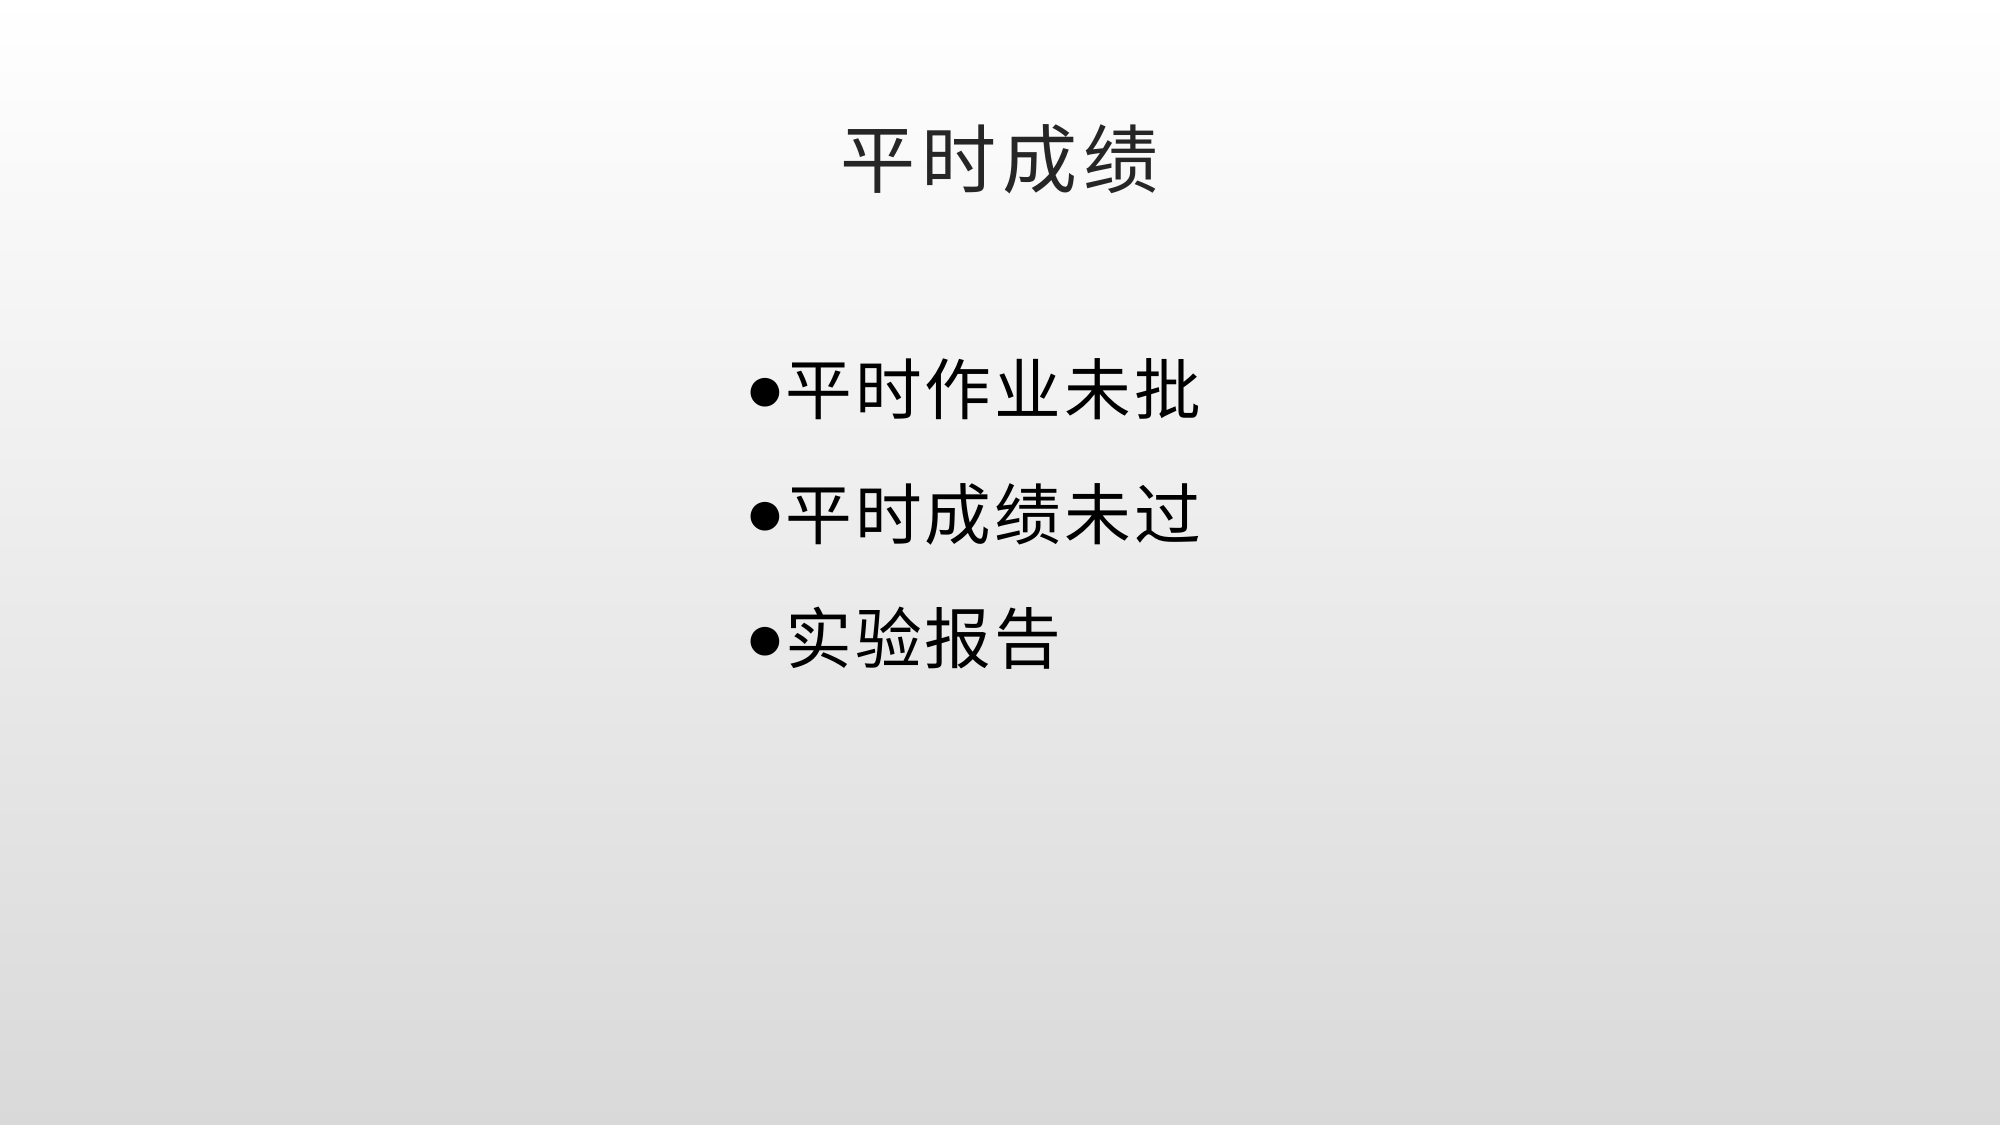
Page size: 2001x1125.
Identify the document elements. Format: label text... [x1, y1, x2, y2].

title 平时成绩 [99, 99, 1900, 216]
list 平时作业未批 平时成绩未过 实验报告 [730, 316, 1386, 728]
